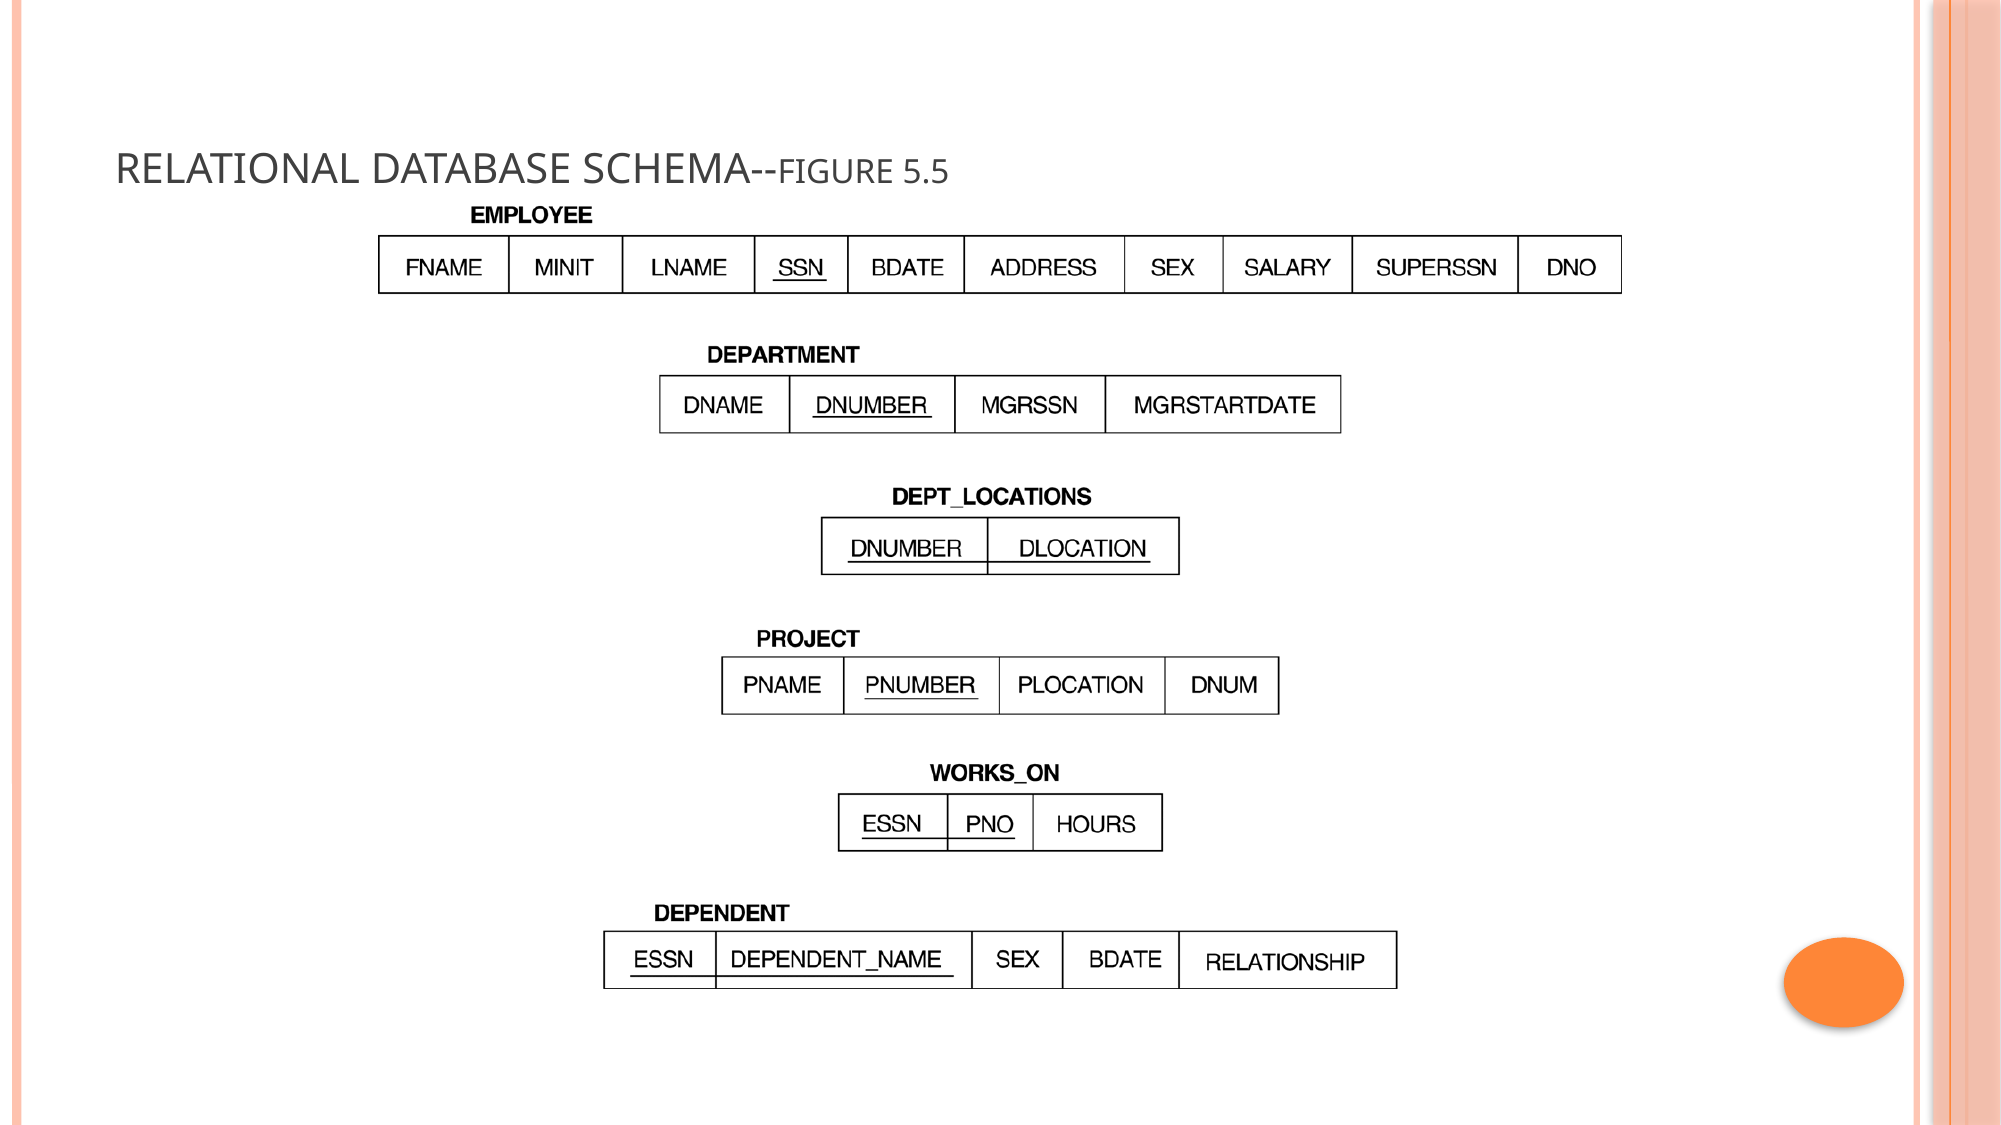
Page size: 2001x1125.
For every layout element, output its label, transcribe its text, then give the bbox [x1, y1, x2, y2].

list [378, 200, 1622, 990]
title Relational Database Schema--Figure 5.5 [99, 19, 1734, 208]
